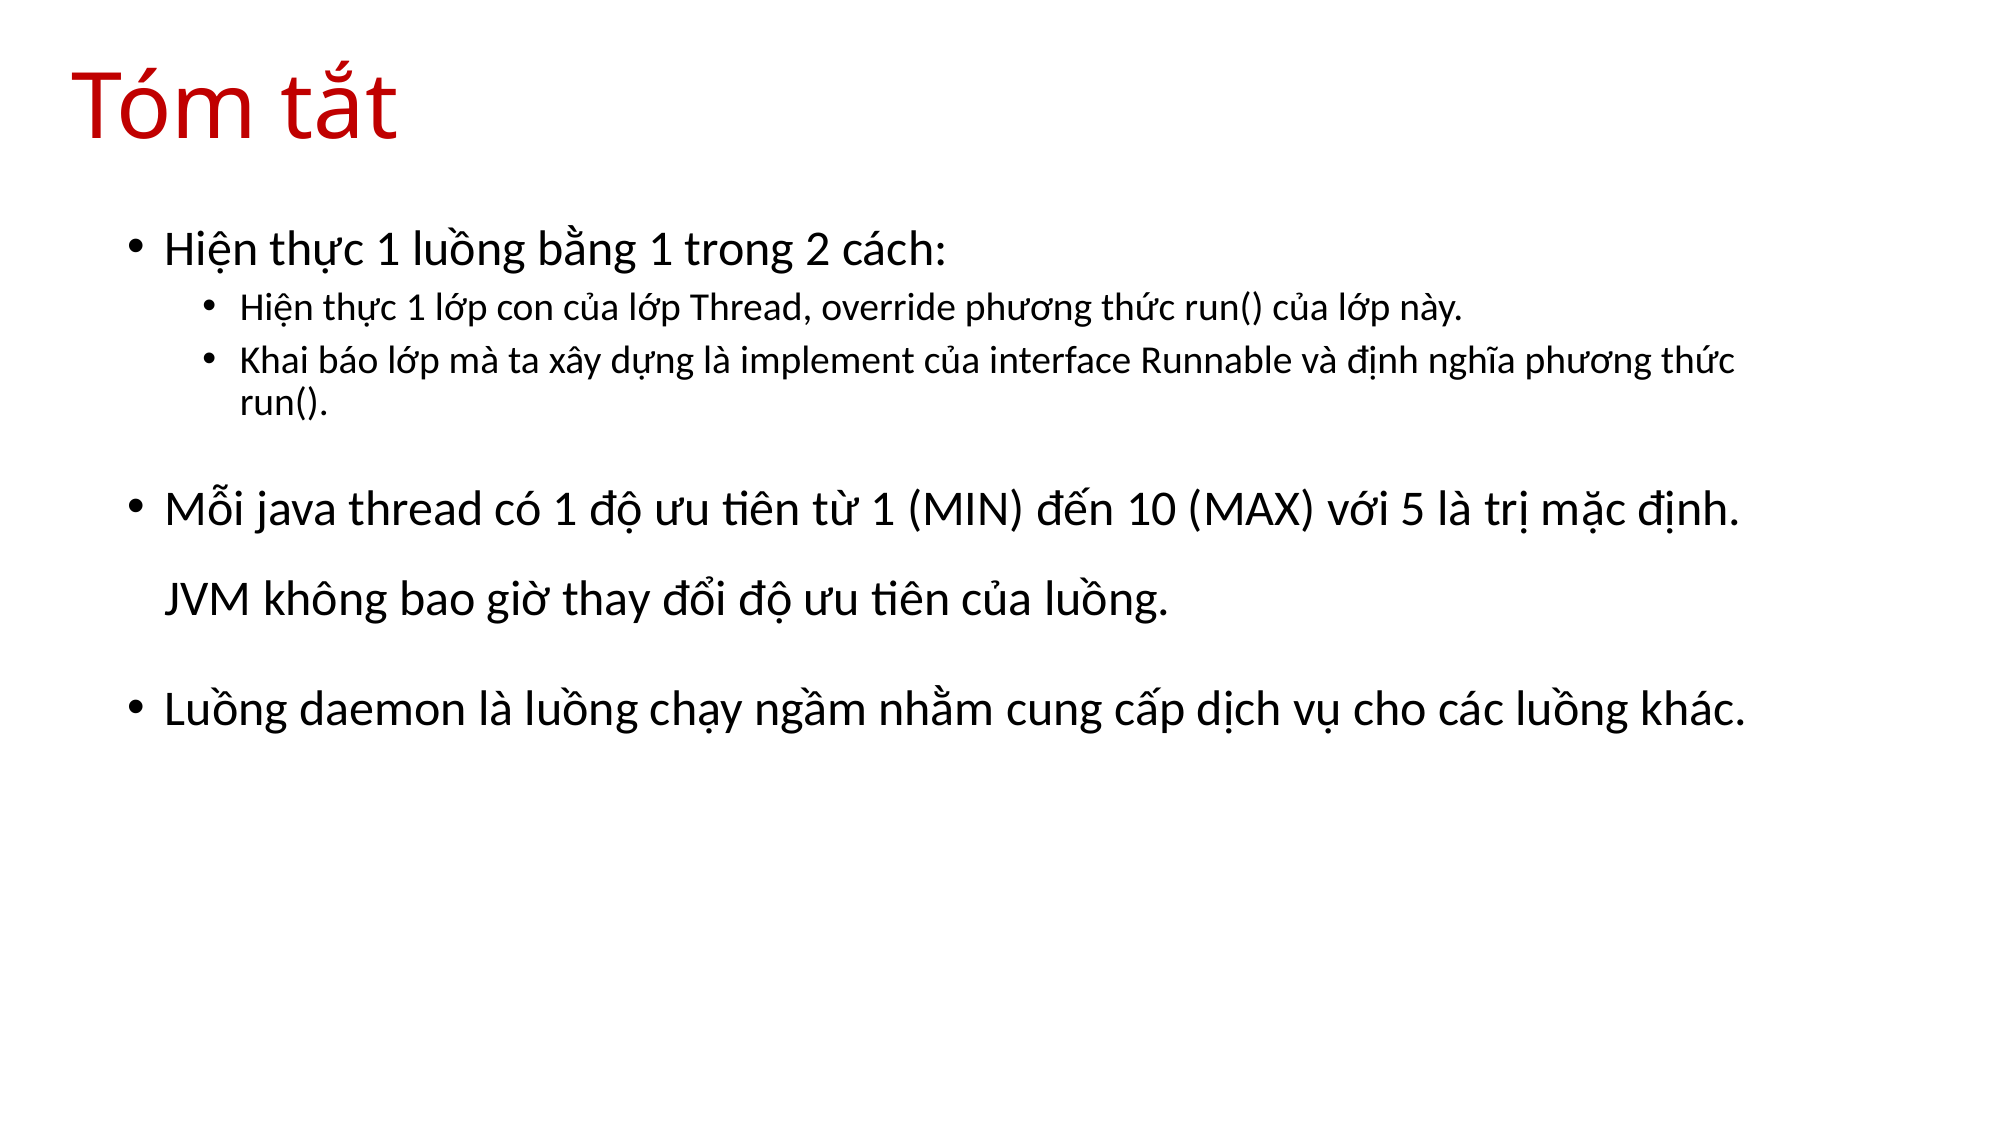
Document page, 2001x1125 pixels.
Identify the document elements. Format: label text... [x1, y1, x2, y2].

text_box Hiện thực 1 luồng bằng 1 trong 2 cách: Hiện thực 1 lớp con của lớp Thread, override phương thức run() của lớp này. Khai báo lớp mà ta xây dựng là implement của interface Runnable và định nghĩa phương thức run(). Mỗi java thread có 1 độ ưu tiên từ 1 (MIN) đến 10 (MAX) với 5 là trị mặc định. JVM không bao giờ thay đổi độ ưu tiên của luồng. Luồng daemon là luồng chạy ngầm nhằm cung cấp dịch vụ cho các luồng khác. [112, 178, 1829, 1066]
text_box Tóm tắt [71, 57, 1431, 163]
